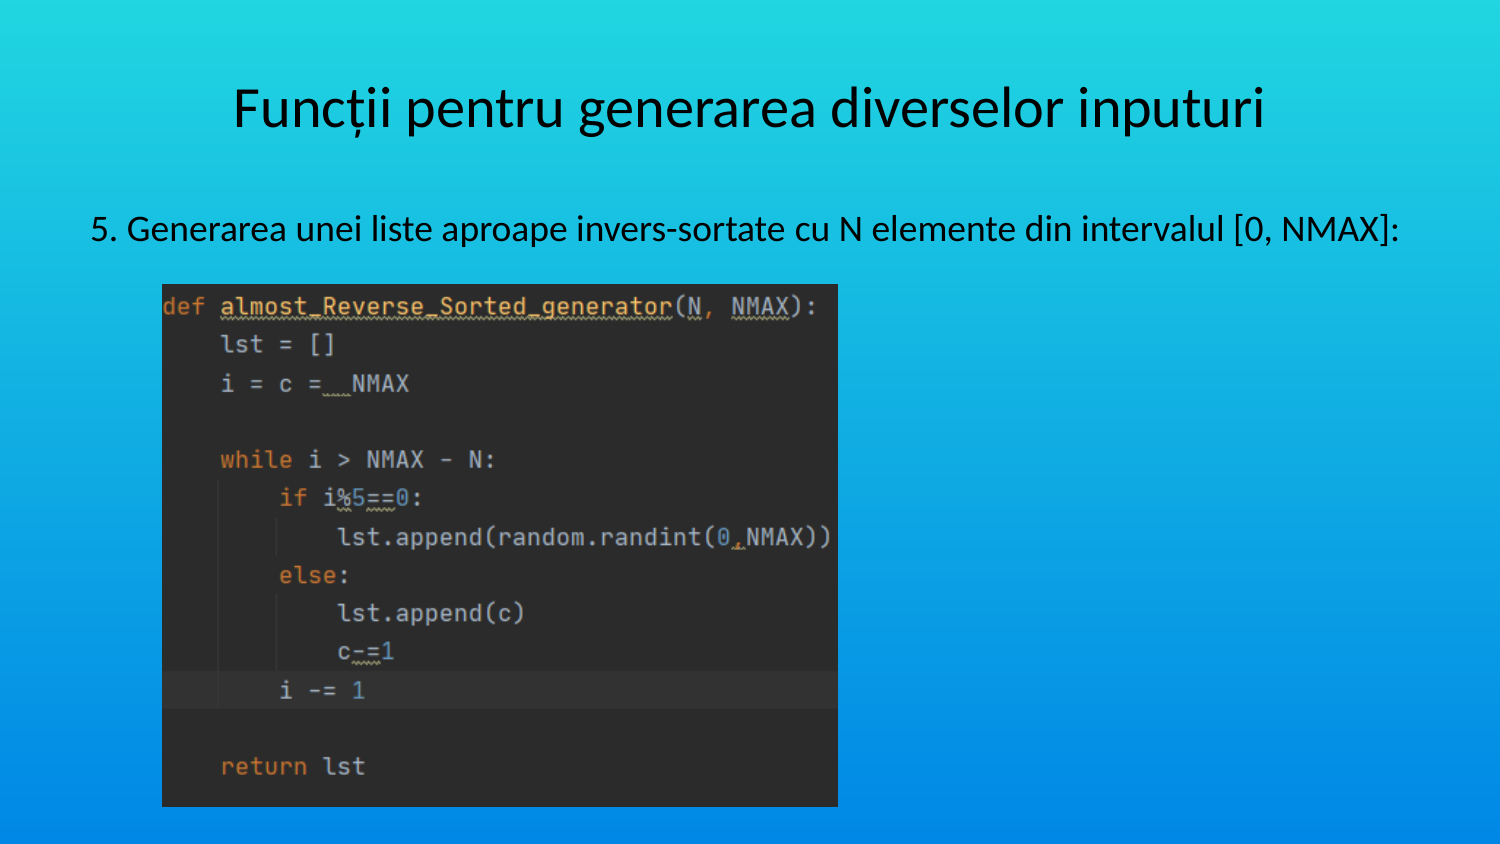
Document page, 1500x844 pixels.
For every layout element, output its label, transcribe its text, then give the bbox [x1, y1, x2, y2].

title Funcții pentru generarea diverselor inputuri [75, 33, 1425, 175]
picture [162, 284, 838, 807]
list 5. Generarea unei liste aproape invers-sortate cu N elemente din intervalul [0, NMAX]: [75, 196, 1425, 754]
